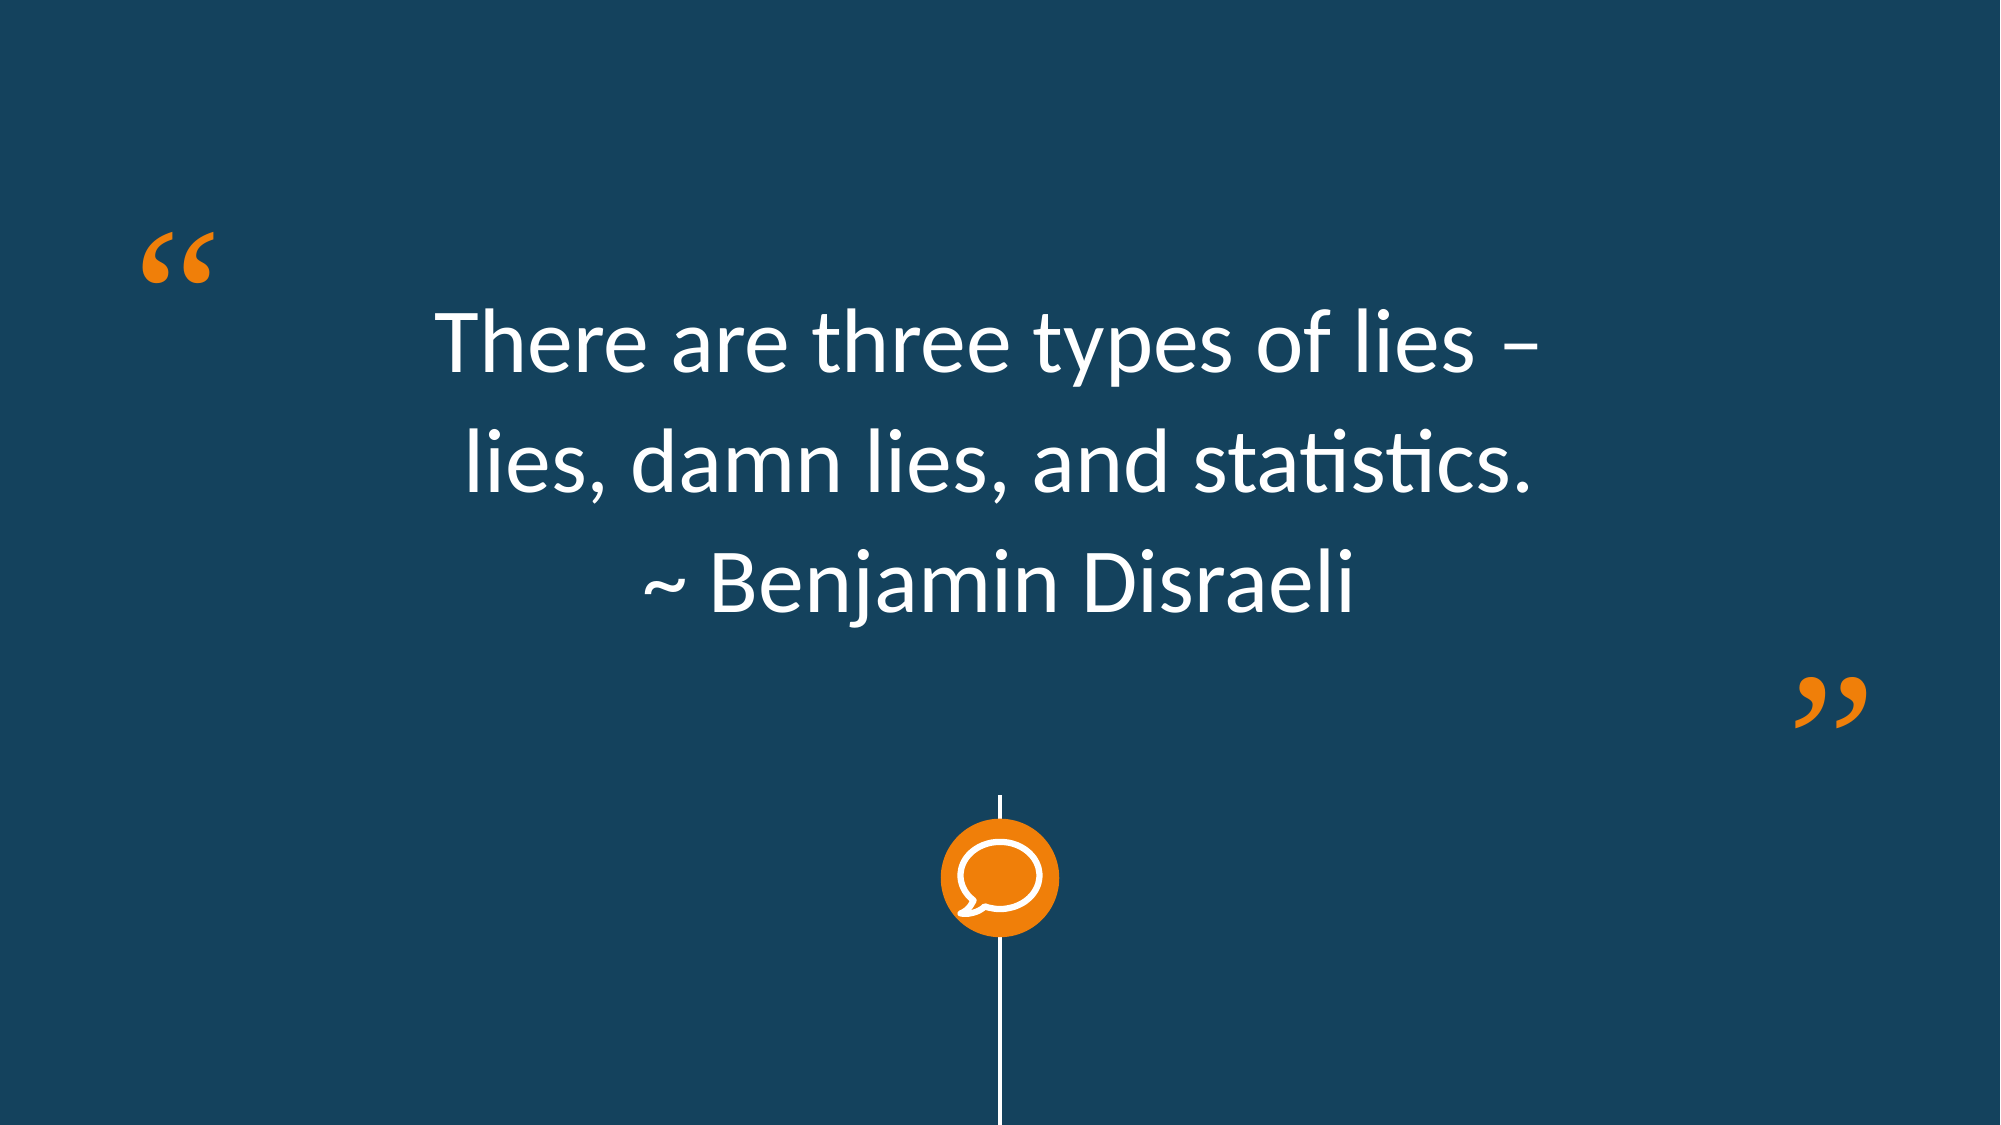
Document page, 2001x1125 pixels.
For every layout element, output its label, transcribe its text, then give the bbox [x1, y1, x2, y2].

list There are three types of lies – lies, damn lies, and statistics. ~ Benjamin Disraeli [137, 286, 1863, 646]
